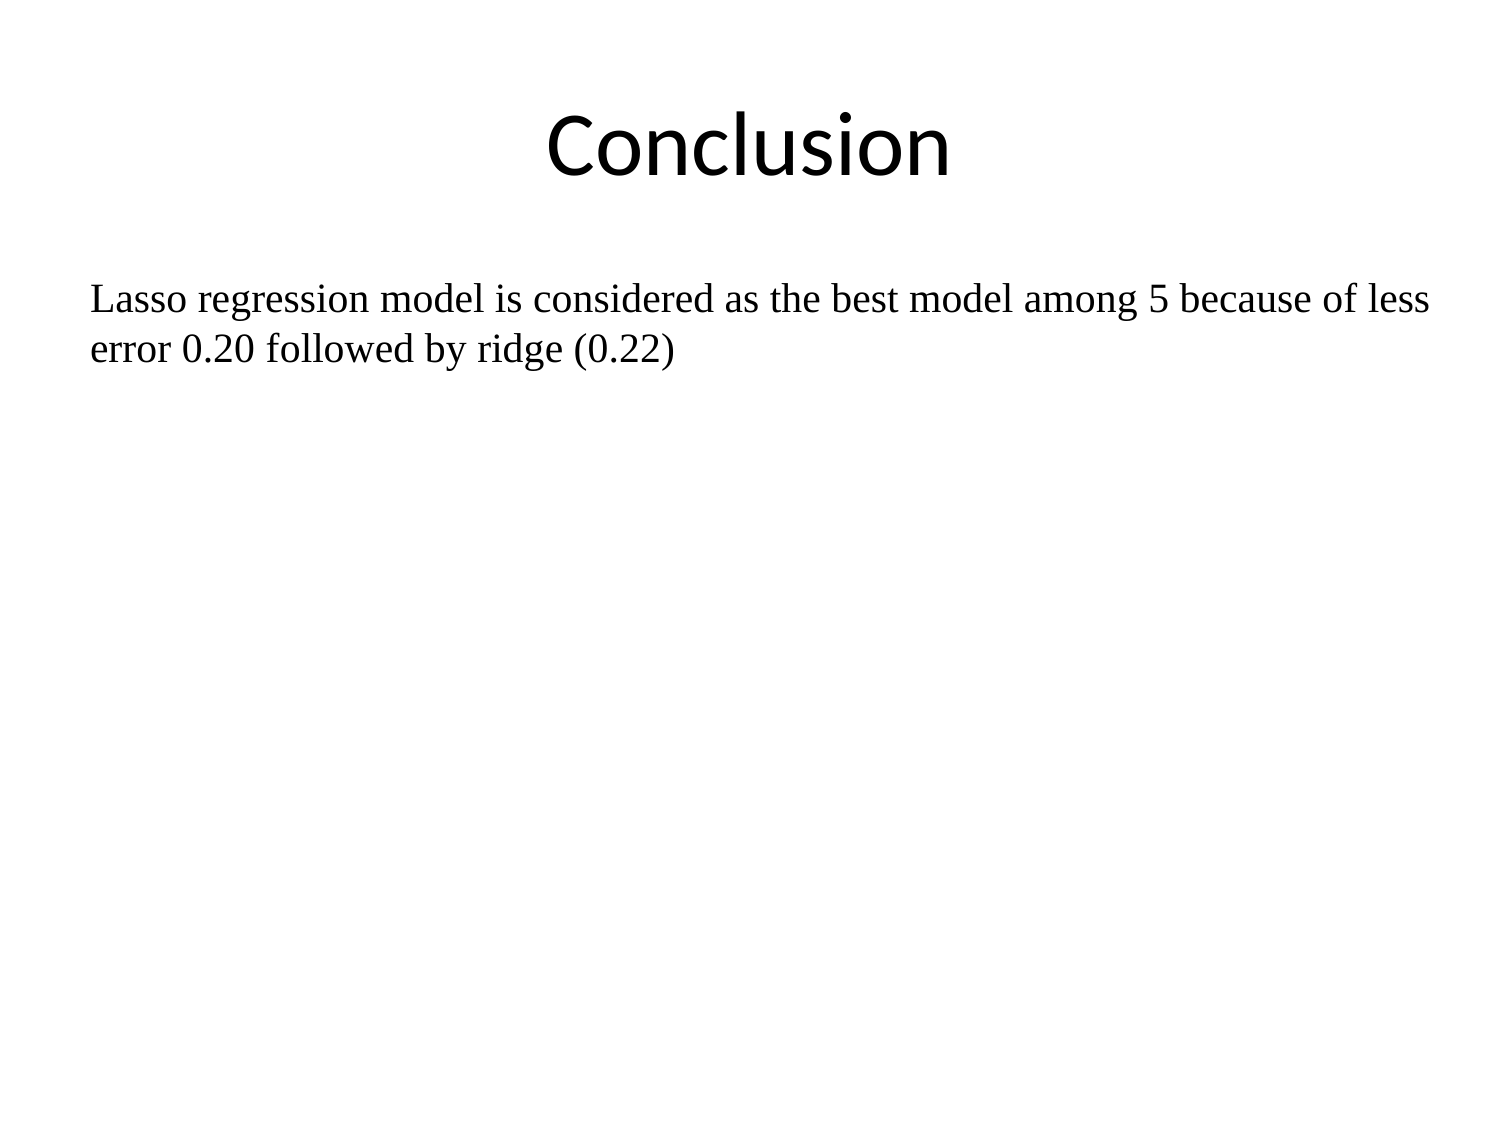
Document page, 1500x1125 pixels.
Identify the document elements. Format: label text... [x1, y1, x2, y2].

list Lasso regression model is considered as the best model among 5 because of less error 0.20 followed by ridge (0.22) [75, 16, 1500, 670]
